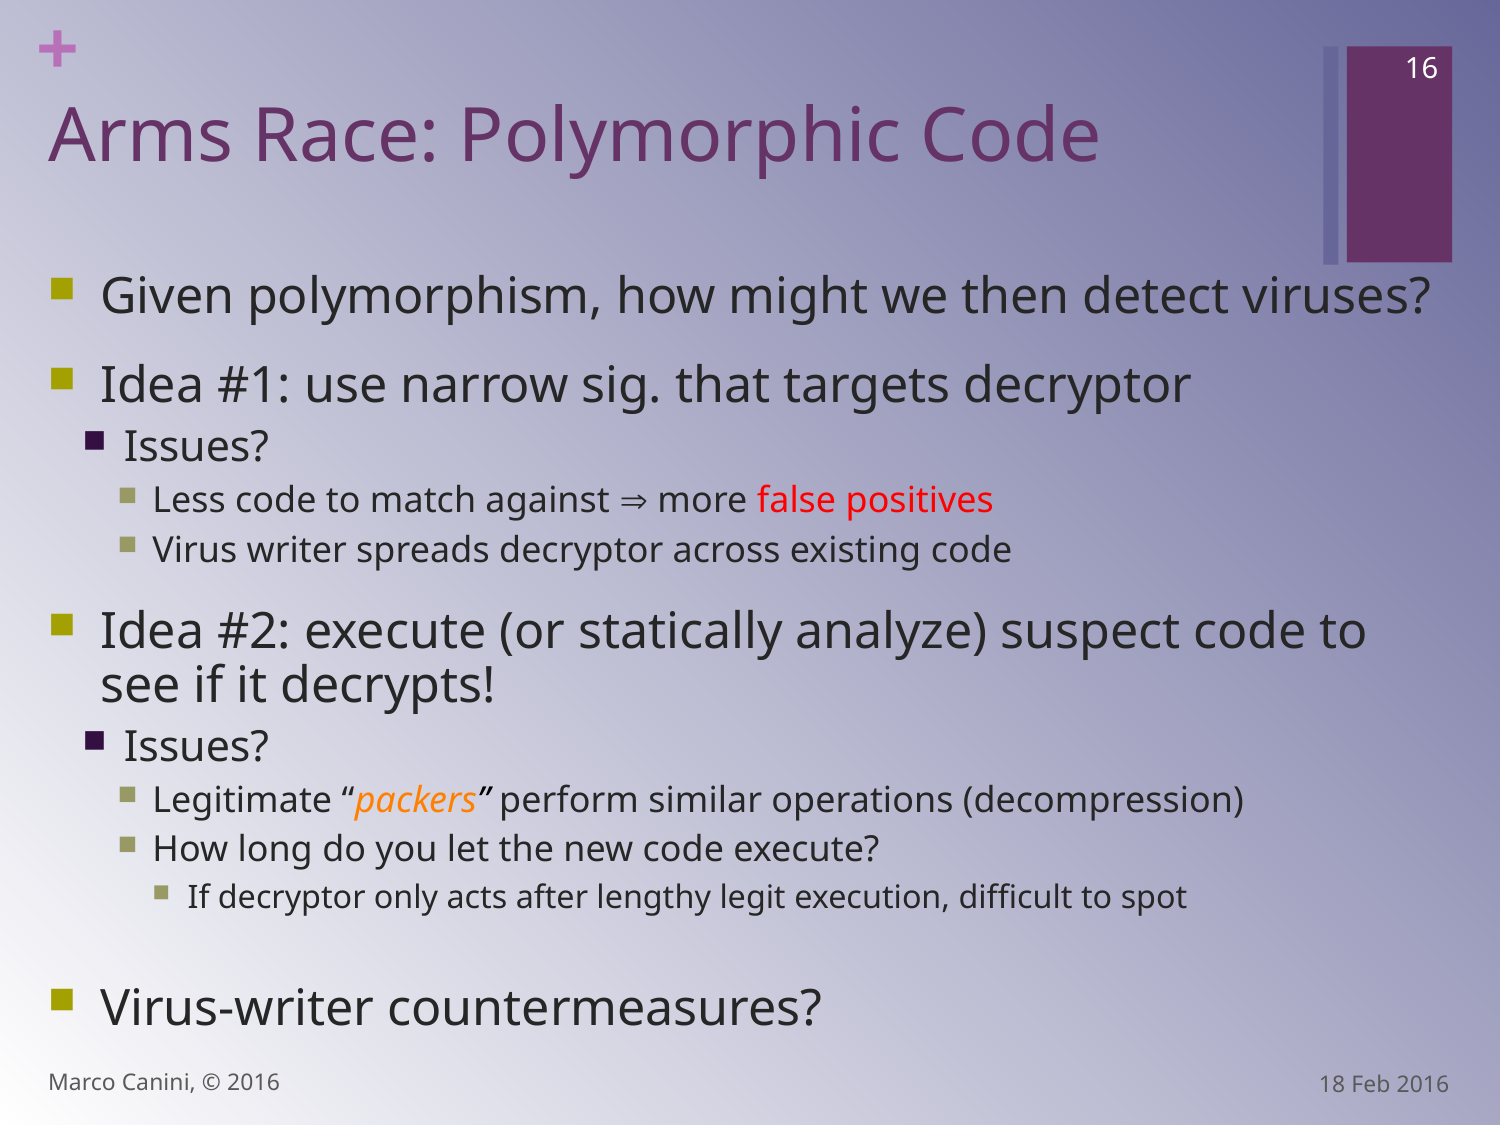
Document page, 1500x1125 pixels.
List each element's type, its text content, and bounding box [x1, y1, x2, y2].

list Given polymorphism, how might we then detect viruses? Idea #1: use narrow sig. that targets decryptor Issues? Less code to match against  more false positives Virus writer spreads decryptor across existing code Idea #2: execute (or statically analyze) suspect code to see if it decrypts! Issues? Legitimate “packers” perform similar operations (decompression) How long do you let the new code execute? If decryptor only acts after lengthy legit execution, difficult to spot Virus-writer countermeasures? [33, 262, 1465, 1054]
footer Marco Canini, © 2016 [33, 1053, 1038, 1114]
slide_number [1114, 1053, 1465, 1114]
title Arms Race: Polymorphic Code [33, 79, 1322, 262]
slide_number 16 [1362, 39, 1454, 100]
